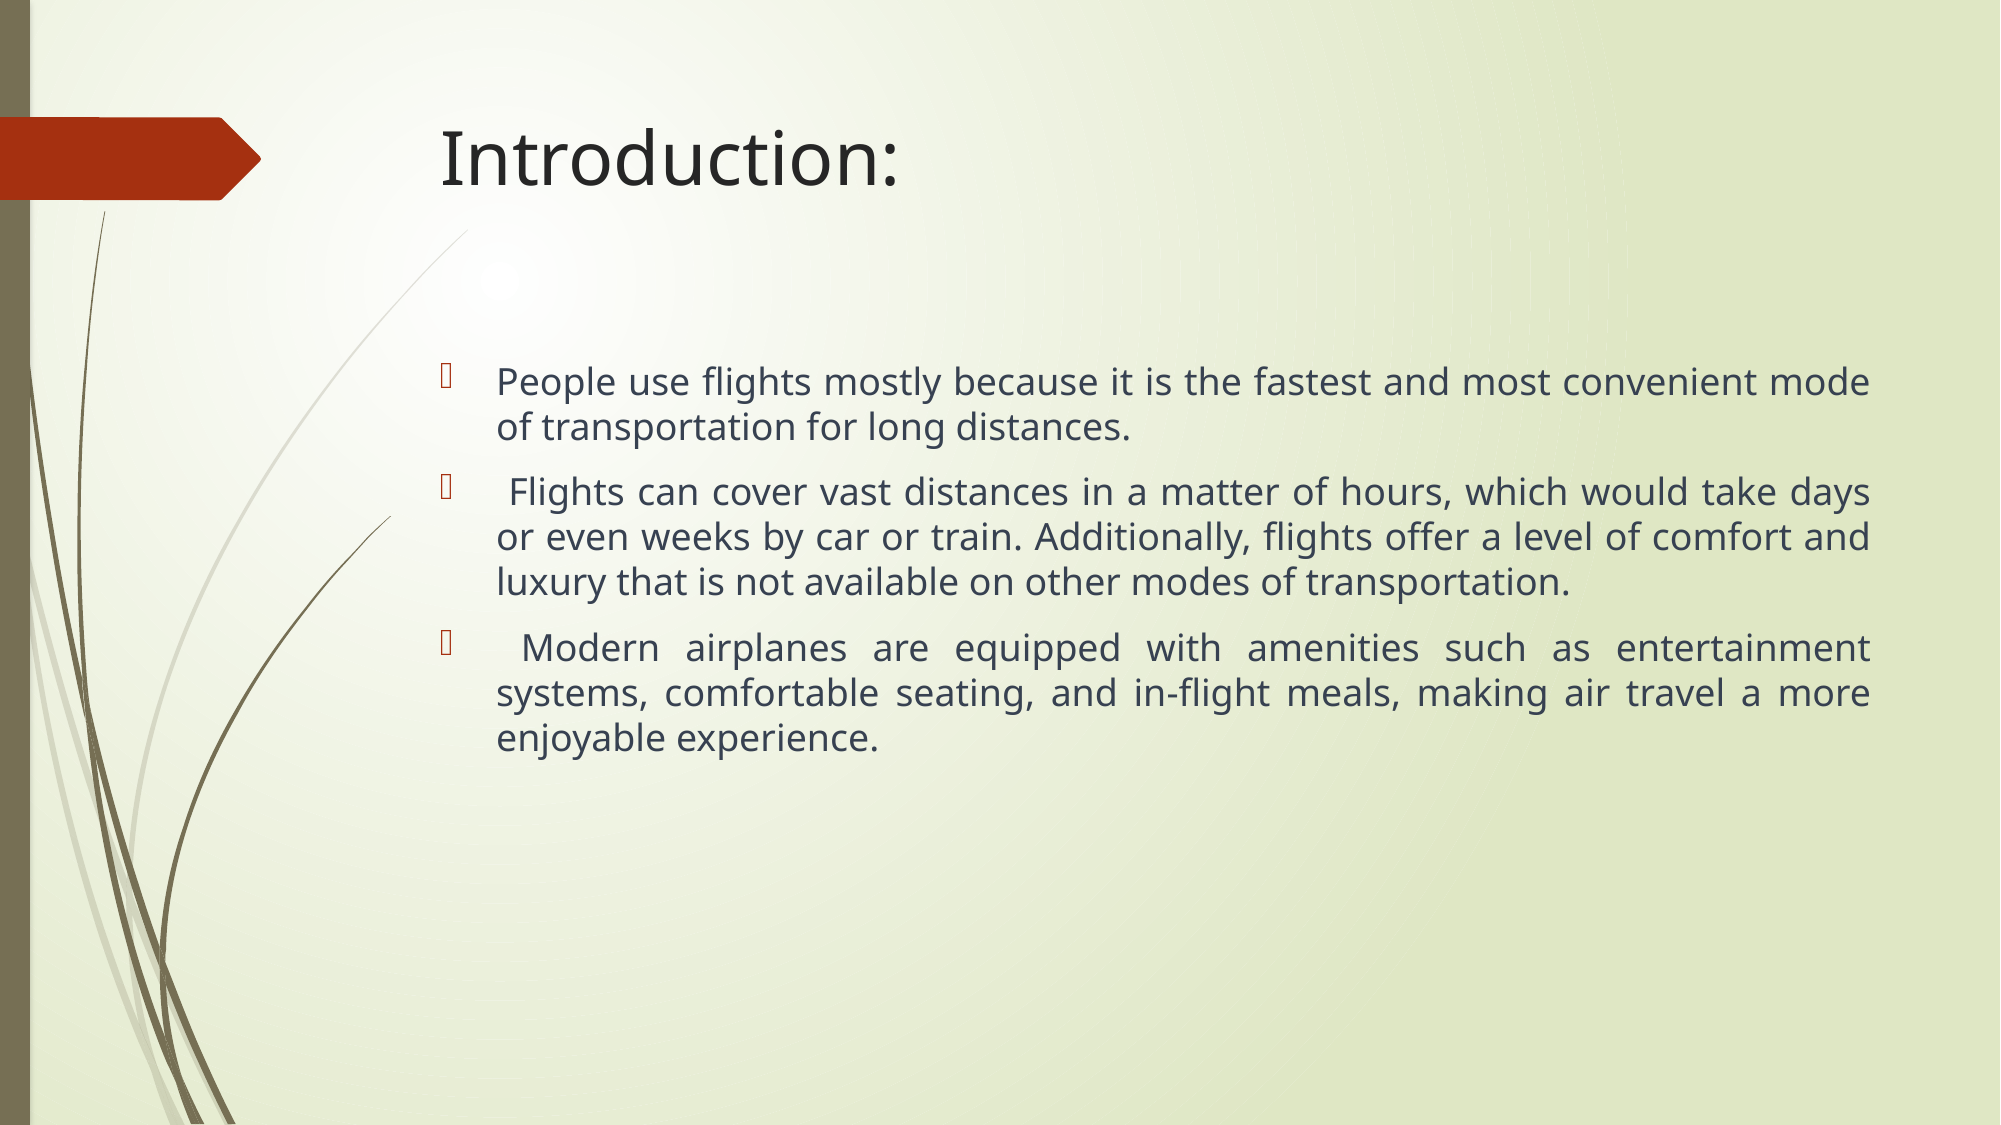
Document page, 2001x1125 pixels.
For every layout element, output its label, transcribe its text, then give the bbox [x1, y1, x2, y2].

title Introduction: [425, 102, 1888, 313]
list People use flights mostly because it is the fastest and most convenient mode of transportation for long distances. Flights can cover vast distances in a matter of hours, which would take days or even weeks by car or train. Additionally, flights offer a level of comfort and luxury that is not available on other modes of transportation. Modern airplanes are equipped with amenities such as entertainment systems, comfortable seating, and in-flight meals, making air travel a more enjoyable experience. [424, 350, 1888, 970]
